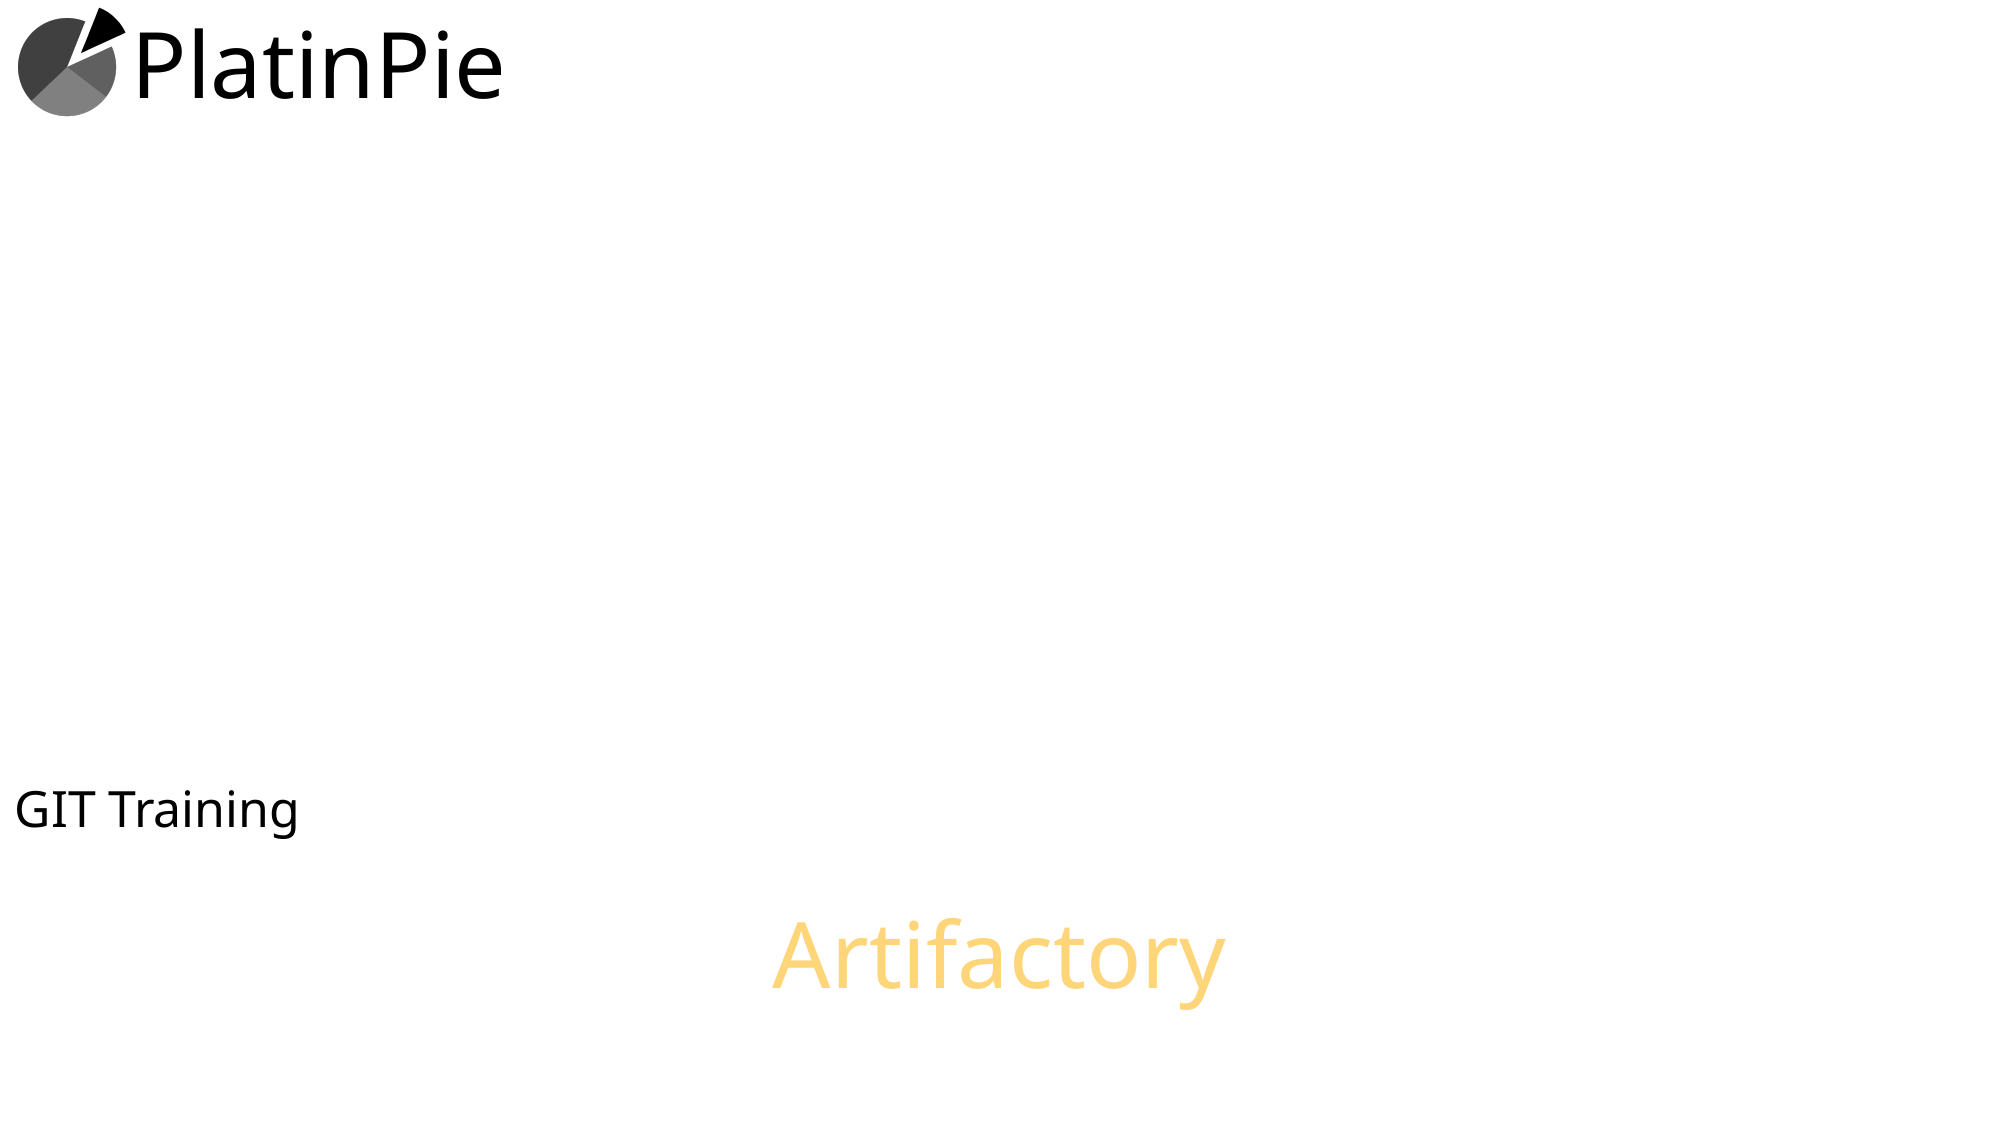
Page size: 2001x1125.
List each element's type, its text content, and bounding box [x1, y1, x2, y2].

text_box PlatinPie GIT Training Artifactory [0, 0, 2000, 1015]
picture [0, 0, 136, 136]
